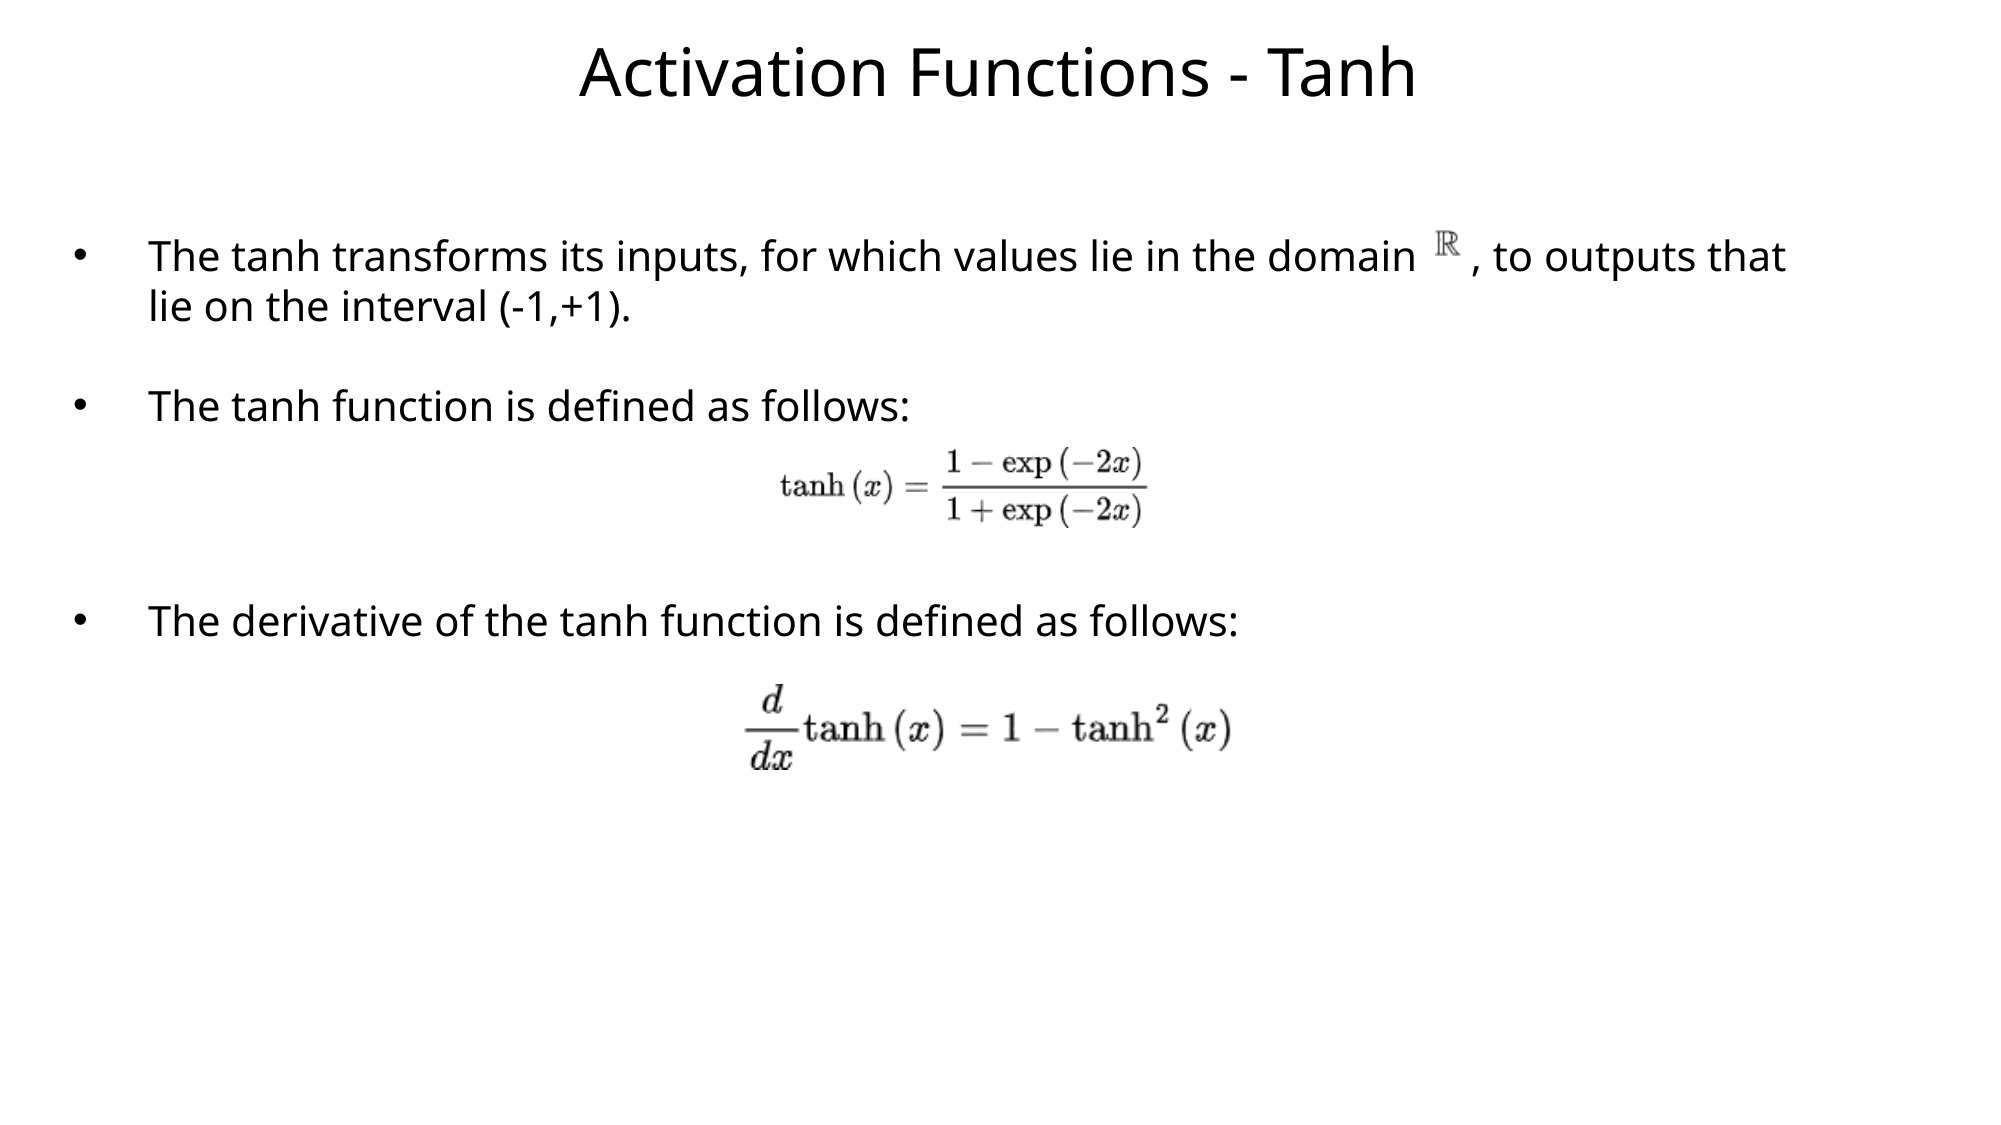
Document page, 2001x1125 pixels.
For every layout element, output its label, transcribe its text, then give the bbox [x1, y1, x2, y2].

picture [741, 684, 1234, 770]
picture [780, 447, 1151, 528]
picture [1435, 229, 1462, 265]
title Activation Functions - Tanh [77, 30, 1923, 111]
list The tanh transforms its inputs, for which values lie in the domain , to outputs that lie on the interval (-1,+1). The tanh function is defined as follows: The derivative of the tanh function is defined as follows: [73, 229, 1828, 699]
